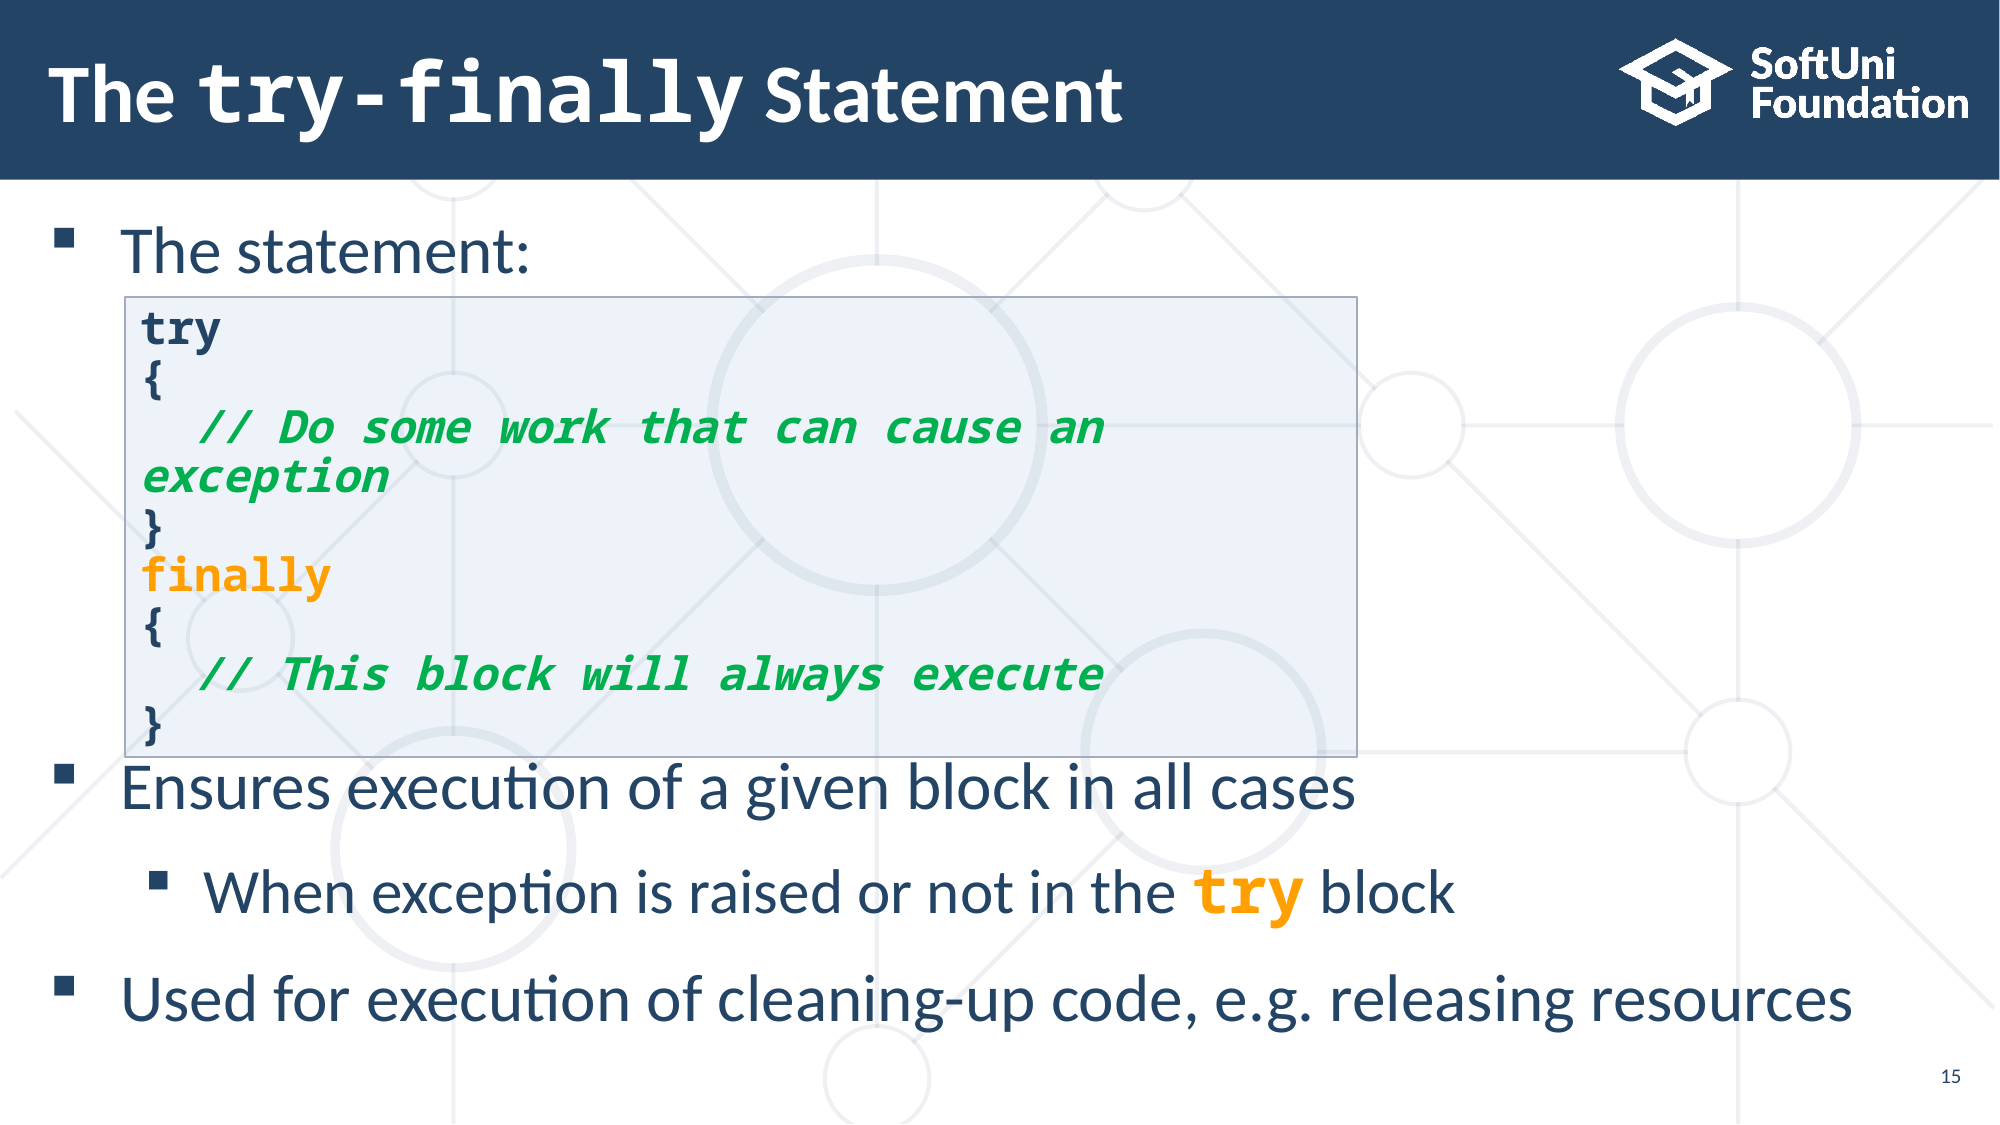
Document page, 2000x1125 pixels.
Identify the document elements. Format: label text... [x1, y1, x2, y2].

title The try-finally Statement [31, 16, 1591, 162]
list The statement: Ensures execution of a given block in all cases When exception is raised or not in the try block Used for execution of cleaning-up code, e.g. releasing resources [31, 196, 1970, 1050]
picture [1618, 38, 1968, 126]
text_box try { // Do some work that can cause an exception } finally { // This block will always execute } [124, 297, 1357, 758]
slide_number 15 [1896, 1049, 1968, 1101]
